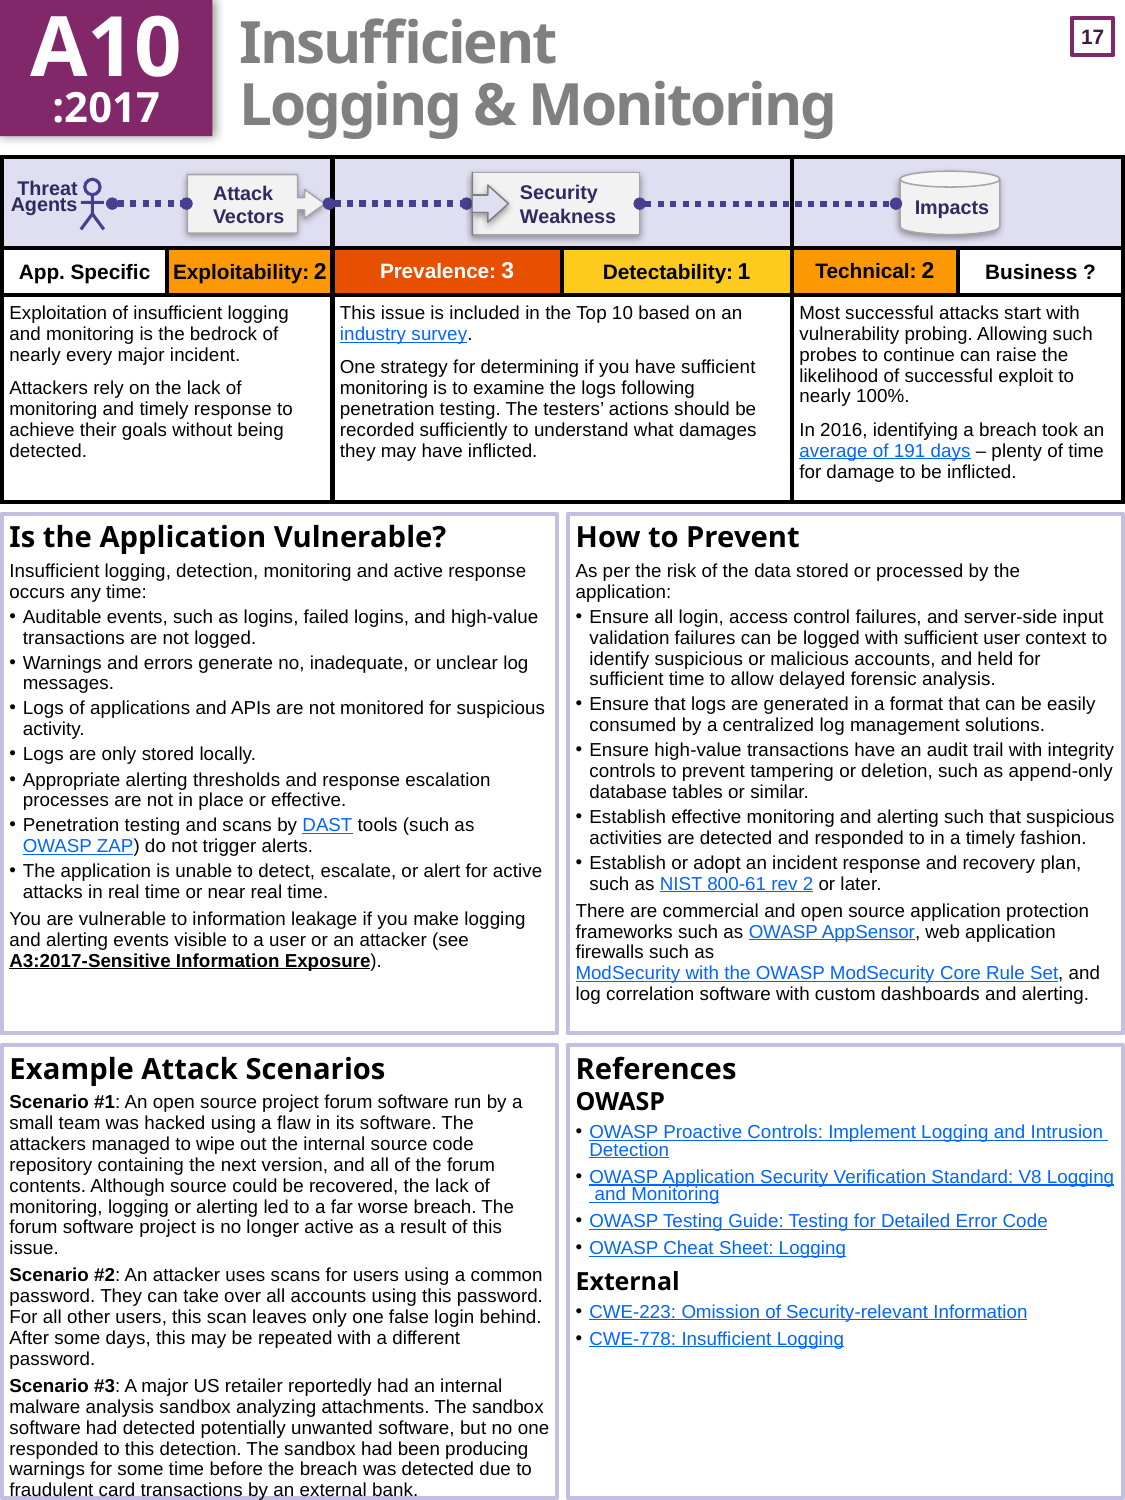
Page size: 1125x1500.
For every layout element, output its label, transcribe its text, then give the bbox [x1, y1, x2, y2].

list A10 :2017 [0, 0, 213, 137]
table_cell This issue is included in the Top 10 based on an industry survey. One strategy for determining if you have sufficient monitoring is to examine the logs following penetration testing. The testers’ actions should be recorded sufficiently to understand what damages they may have inflicted. [332, 297, 792, 502]
table_cell [960, 250, 1121, 293]
table_cell [4, 250, 165, 293]
text_box Example Attack Scenarios Scenario #1: An open source project forum software run by a small team was hacked using a flaw in its software. The attackers managed to wipe out the internal source code repository containing the next version, and all of the forum contents. Although source could be recovered, the lack of monitoring, logging or alerting led to a far worse breach. The forum software project is no longer active as a result of this issue. Scenario #2: An attacker uses scans for users using a common password. They can take over all accounts using this password. For all other users, this scan leaves only one false login behind. After some days, this may be repeated with a different password. Scenario #3: A major US retailer reportedly had an internal malware analysis sandbox analyzing attachments. The sandbox software had detected potentially unwanted software, but no one responded to this detection. The sandbox had been producing warnings for some time before the breach was detected due to fraudulent card transactions by an external bank. [0, 1043, 559, 1500]
table_cell Most successful attacks start with vulnerability probing. Allowing such probes to continue can raise the likelihood of successful exploit to nearly 100%. In 2016, identifying a breach took an average of 191 days – plenty of time for damage to be inflicted. [792, 297, 1123, 502]
table_cell Technical: 2 [794, 250, 956, 293]
table_cell Exploitation of insufficient logging and monitoring is the bedrock of nearly every major incident. Attackers rely on the lack of monitoring and timely response to achieve their goals without being detected. [2, 297, 332, 502]
table_header [332, 157, 792, 246]
text_box References OWASP OWASP Proactive Controls: Implement Logging and Intrusion Detection OWASP Application Security Verification Standard: V8 Logging and Monitoring OWASP Testing Guide: Testing for Detailed Error Code OWASP Cheat Sheet: Logging External CWE-223: Omission of Security-relevant Information CWE-778: Insufficient Logging [566, 1043, 1125, 1500]
table_header [2, 157, 332, 246]
table_header [792, 157, 1123, 246]
text_box Is the Application Vulnerable? Insufficient logging, detection, monitoring and active response occurs any time: Auditable events, such as logins, failed logins, and high-value transactions are not logged. Warnings and errors generate no, inadequate, or unclear log messages. Logs of applications and APIs are not monitored for suspicious activity. Logs are only stored locally. Appropriate alerting thresholds and response escalation processes are not in place or effective. Penetration testing and scans by DAST tools (such as OWASP ZAP) do not trigger alerts. The application is unable to detect, escalate, or alert for active attacks in real time or near real time. You are vulnerable to information leakage if you make logging and alerting events visible to a user or an attacker (see A3:2017-Sensitive Information Exposure). [0, 512, 559, 1035]
table_cell Detectability: 1 [564, 250, 790, 293]
title Insufficient Logging & Monitoring [225, 12, 1125, 138]
table_cell Prevalence: 3 [335, 250, 560, 293]
table_cell Exploitability: 2 [169, 250, 330, 293]
text_box How to Prevent As per the risk of the data stored or processed by the application: Ensure all login, access control failures, and server-side input validation failures can be logged with sufficient user context to identify suspicious or malicious accounts, and held for sufficient time to allow delayed forensic analysis. Ensure that logs are generated in a format that can be easily consumed by a centralized log management solutions. Ensure high-value transactions have an audit trail with integrity controls to prevent tampering or deletion, such as append-only database tables or similar. Establish effective monitoring and alerting such that suspicious activities are detected and responded to in a timely fashion. Establish or adopt an incident response and recovery plan, such as NIST 800-61 rev 2 or later. There are commercial and open source application protection frameworks such as OWASP AppSensor, web application firewalls such as ModSecurity with the OWASP ModSecurity Core Rule Set, and log correlation software with custom dashboards and alerting. [566, 512, 1125, 1035]
